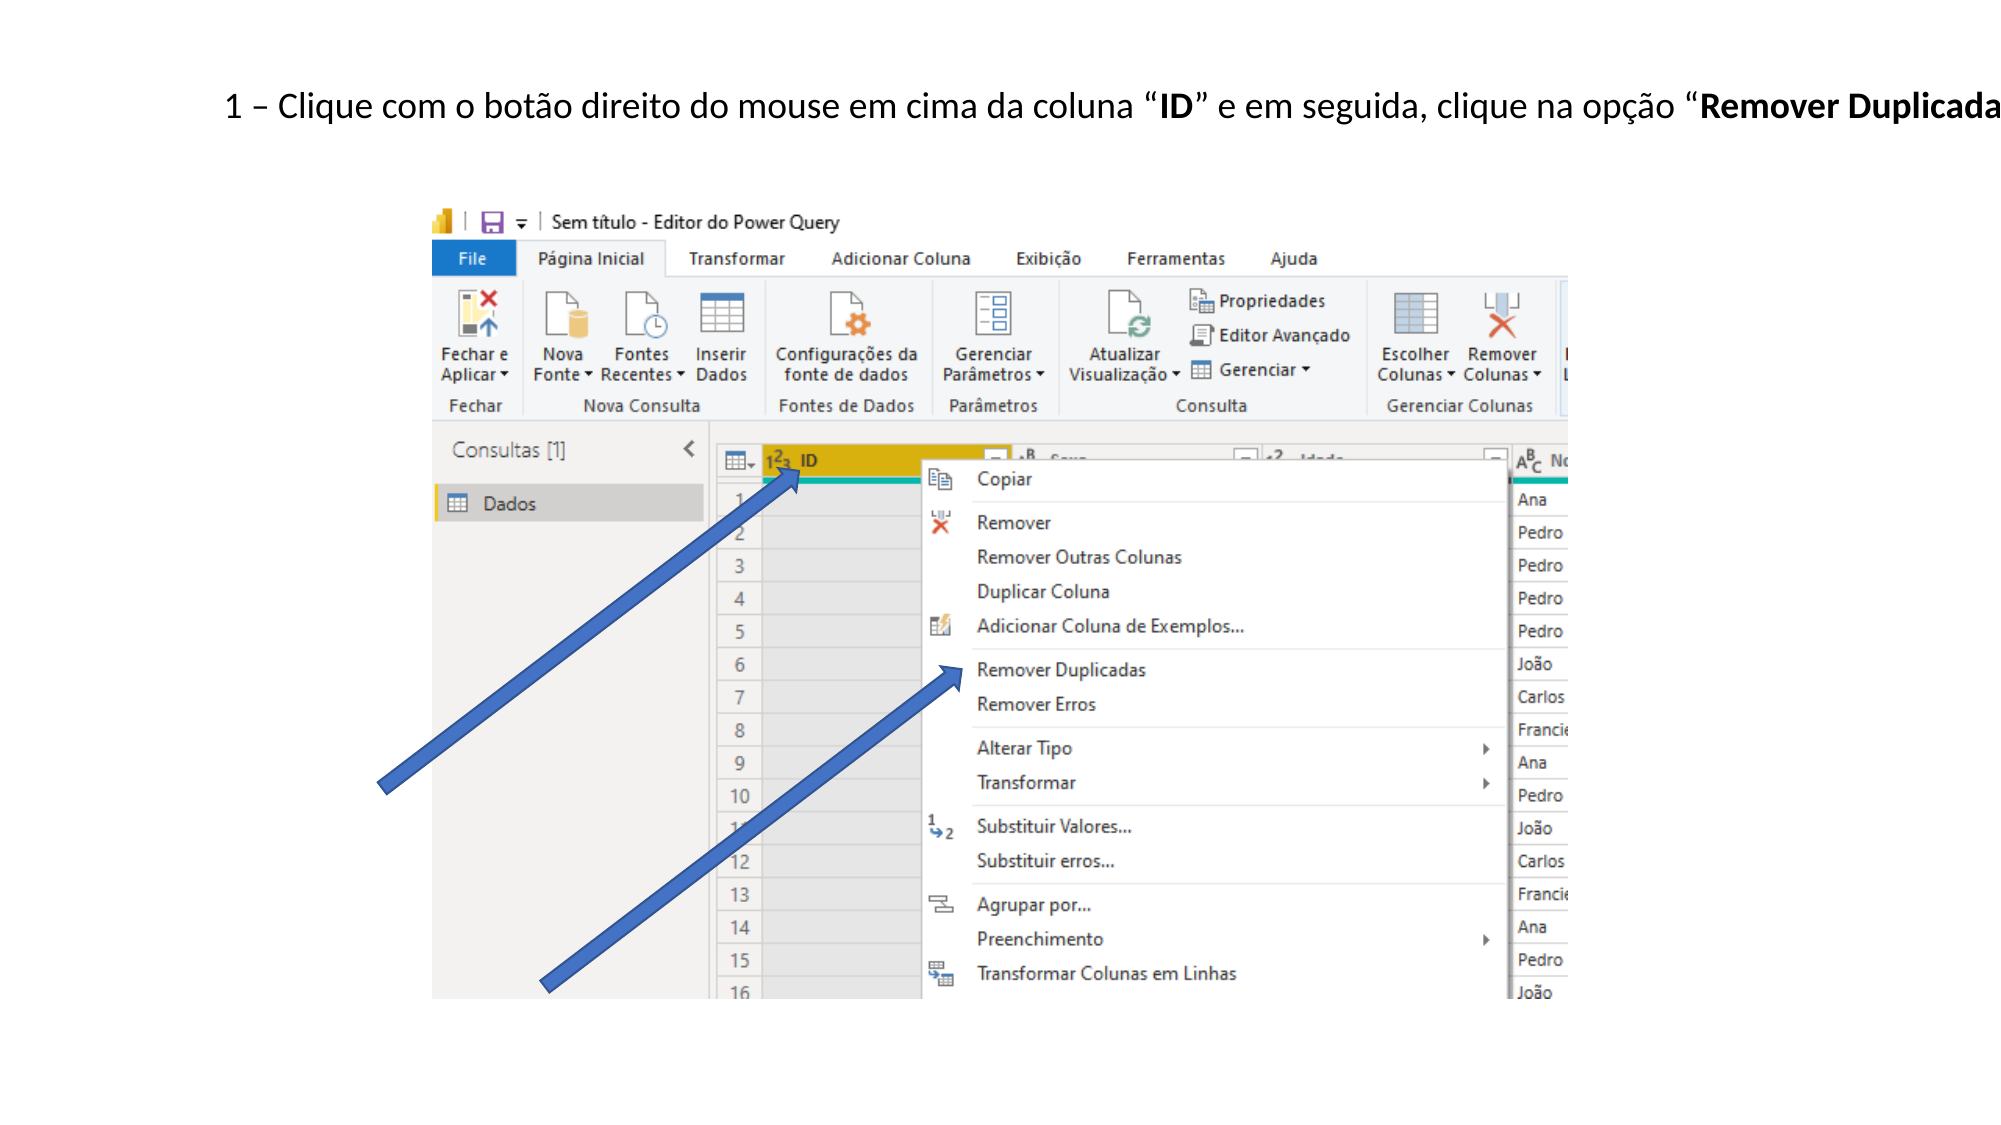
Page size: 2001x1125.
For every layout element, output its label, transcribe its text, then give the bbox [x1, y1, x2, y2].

text_box 1 – Clique com o botão direito do mouse em cima da coluna “ID” e em seguida, clique na opção “Remover Duplicadas”. [208, 73, 2000, 133]
text_box [376, 739, 432, 796]
picture [432, 204, 1568, 999]
